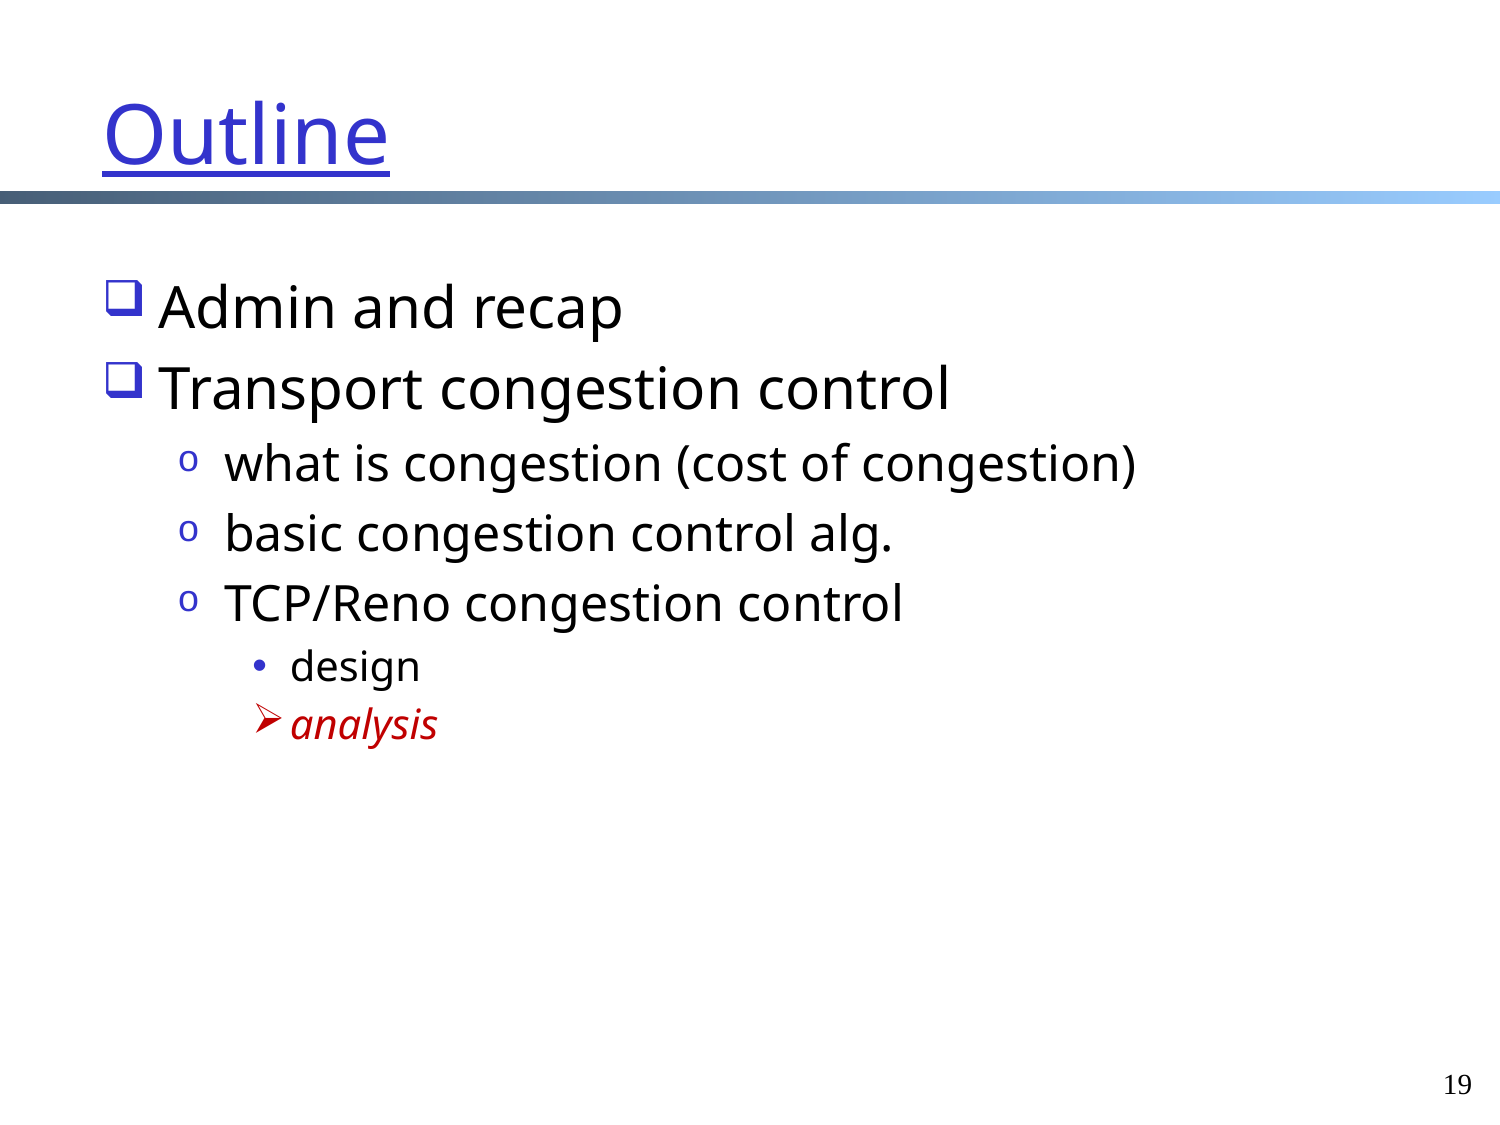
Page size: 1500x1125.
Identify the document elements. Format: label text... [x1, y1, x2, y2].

text_box Outline [87, 37, 1404, 225]
text_box [1424, 191, 1428, 204]
text_box Admin and recap Transport congestion control what is congestion (cost of congestion) basic congestion control alg. TCP/Reno congestion control design analysis [87, 262, 1413, 1047]
slide_number 19 [1418, 1057, 1488, 1115]
